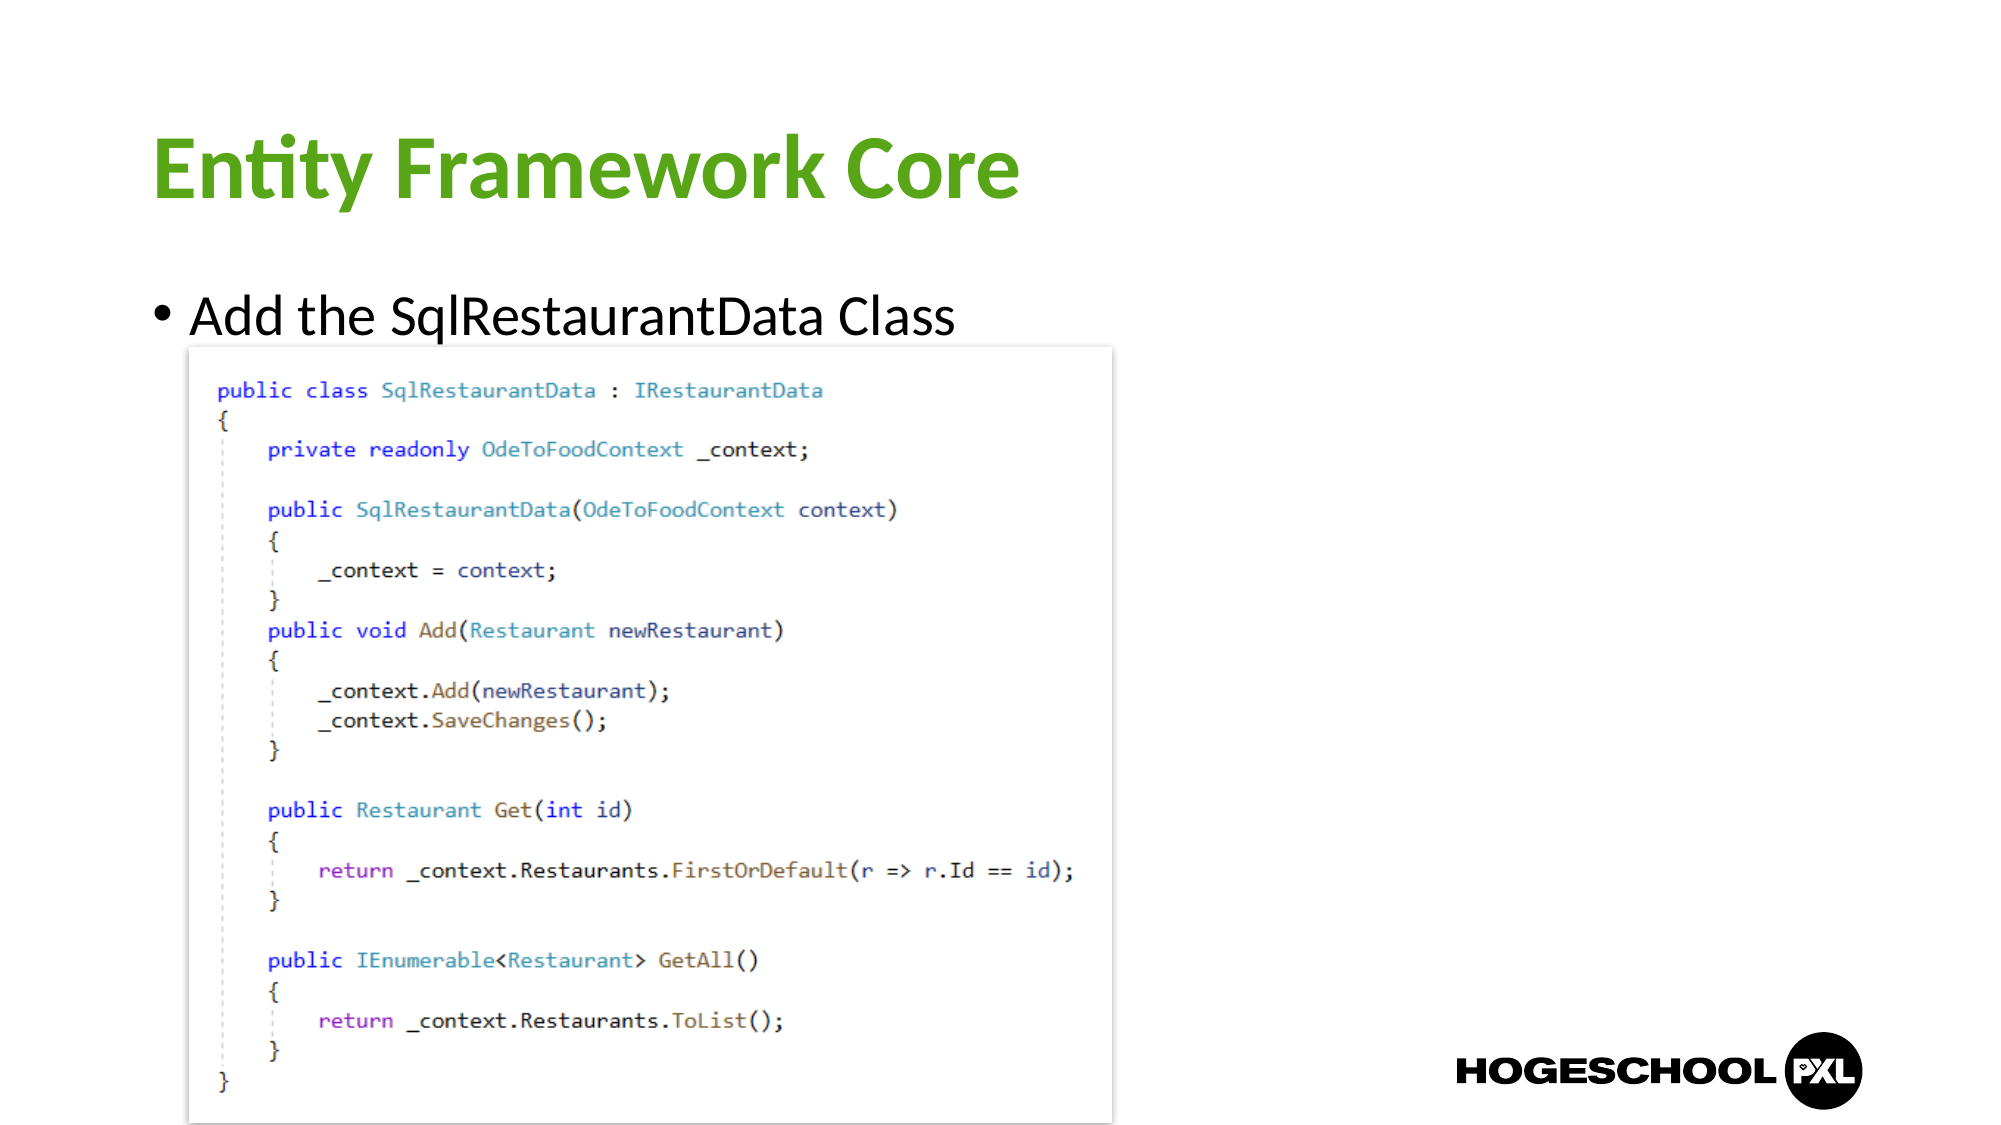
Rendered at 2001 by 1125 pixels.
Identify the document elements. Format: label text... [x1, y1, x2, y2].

picture [203, 361, 1098, 1109]
title Entity Framework Core [137, 59, 1863, 277]
text_box Add the SqlRestaurantData Class [137, 277, 1863, 992]
